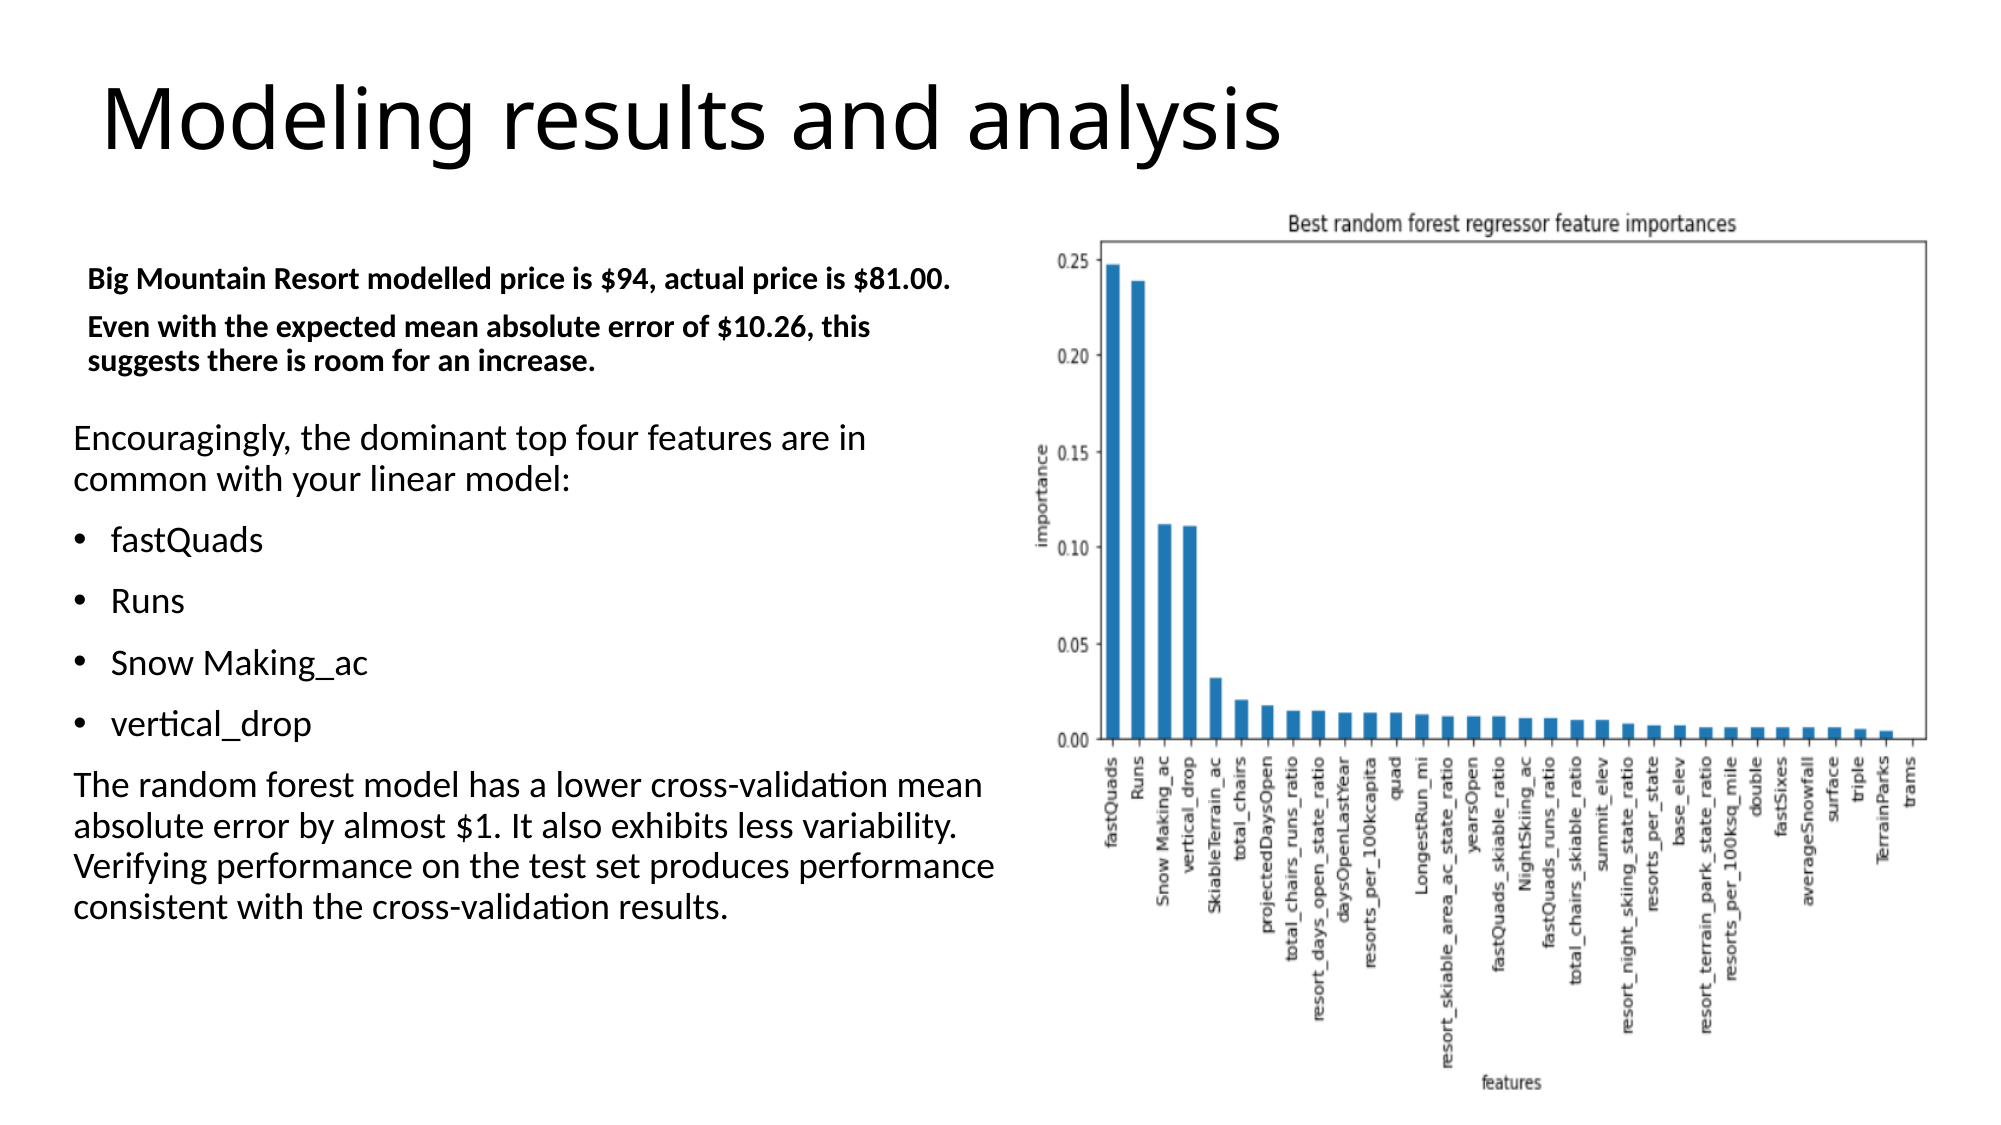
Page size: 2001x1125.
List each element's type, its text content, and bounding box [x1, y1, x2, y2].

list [1012, 198, 1958, 1106]
list Big Mountain Resort modelled price is $94, actual price is $81.00. Even with the expected mean absolute error of $10.26, this suggests there is room for an increase. [72, 254, 984, 410]
title Modeling results and analysis [85, 68, 1577, 176]
list Encouragingly, the dominant top four features are in common with your linear model: fastQuads Runs Snow Making_ac vertical_drop The random forest model has a lower cross-validation mean absolute error by almost $1. It also exhibits less variability. Verifying performance on the test set produces performance consistent with the cross-validation results. [58, 410, 1012, 1106]
